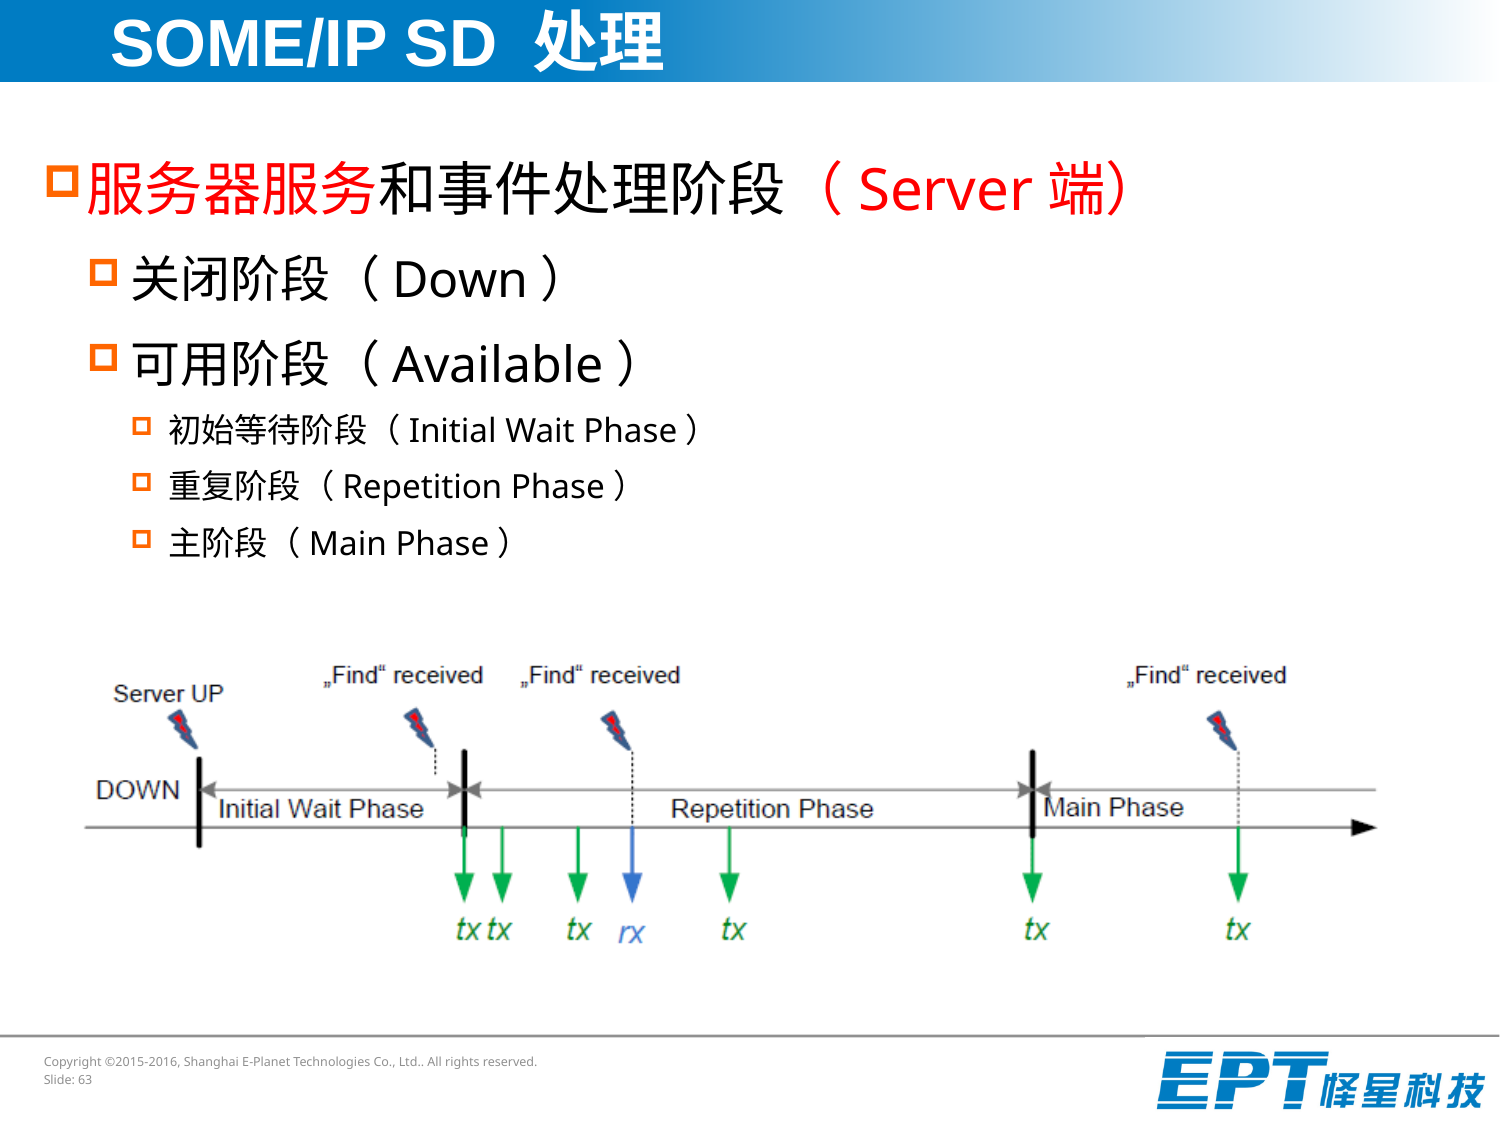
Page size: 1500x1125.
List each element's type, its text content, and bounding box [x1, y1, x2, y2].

list 服务器服务和事件处理阶段（Server端） 关闭阶段（Down） 可用阶段（Available） 初始等待阶段（Initial Wait Phase） 重复阶段（Repetition Phase） 主阶段（Main Phase） [42, 144, 1431, 623]
picture [1145, 1037, 1500, 1125]
picture [14, 624, 1459, 971]
title SOME/IP SD 处理 [91, 0, 1287, 80]
